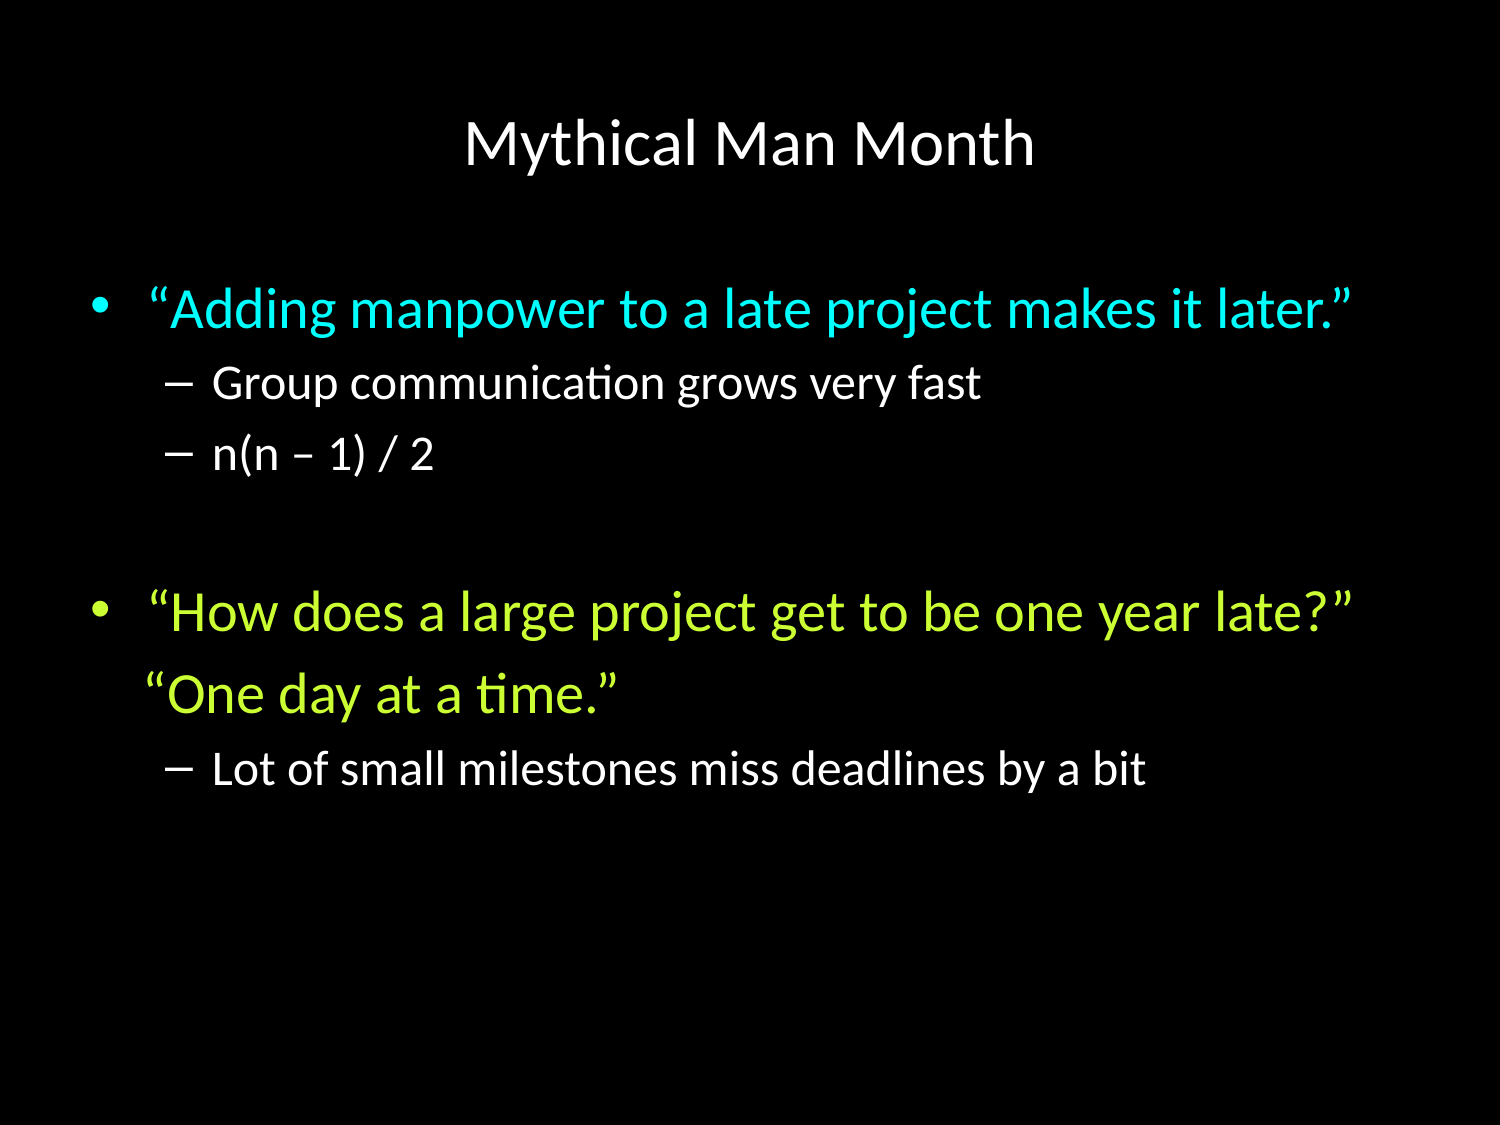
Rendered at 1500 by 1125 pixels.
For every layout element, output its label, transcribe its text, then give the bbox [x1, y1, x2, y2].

list “Adding manpower to a late project makes it later.” Group communication grows very fast n(n – 1) / 2 “How does a large project get to be one year late?” “One day at a time.” Lot of small milestones miss deadlines by a bit [75, 262, 1425, 1005]
title Mythical Man Month [75, 45, 1425, 233]
